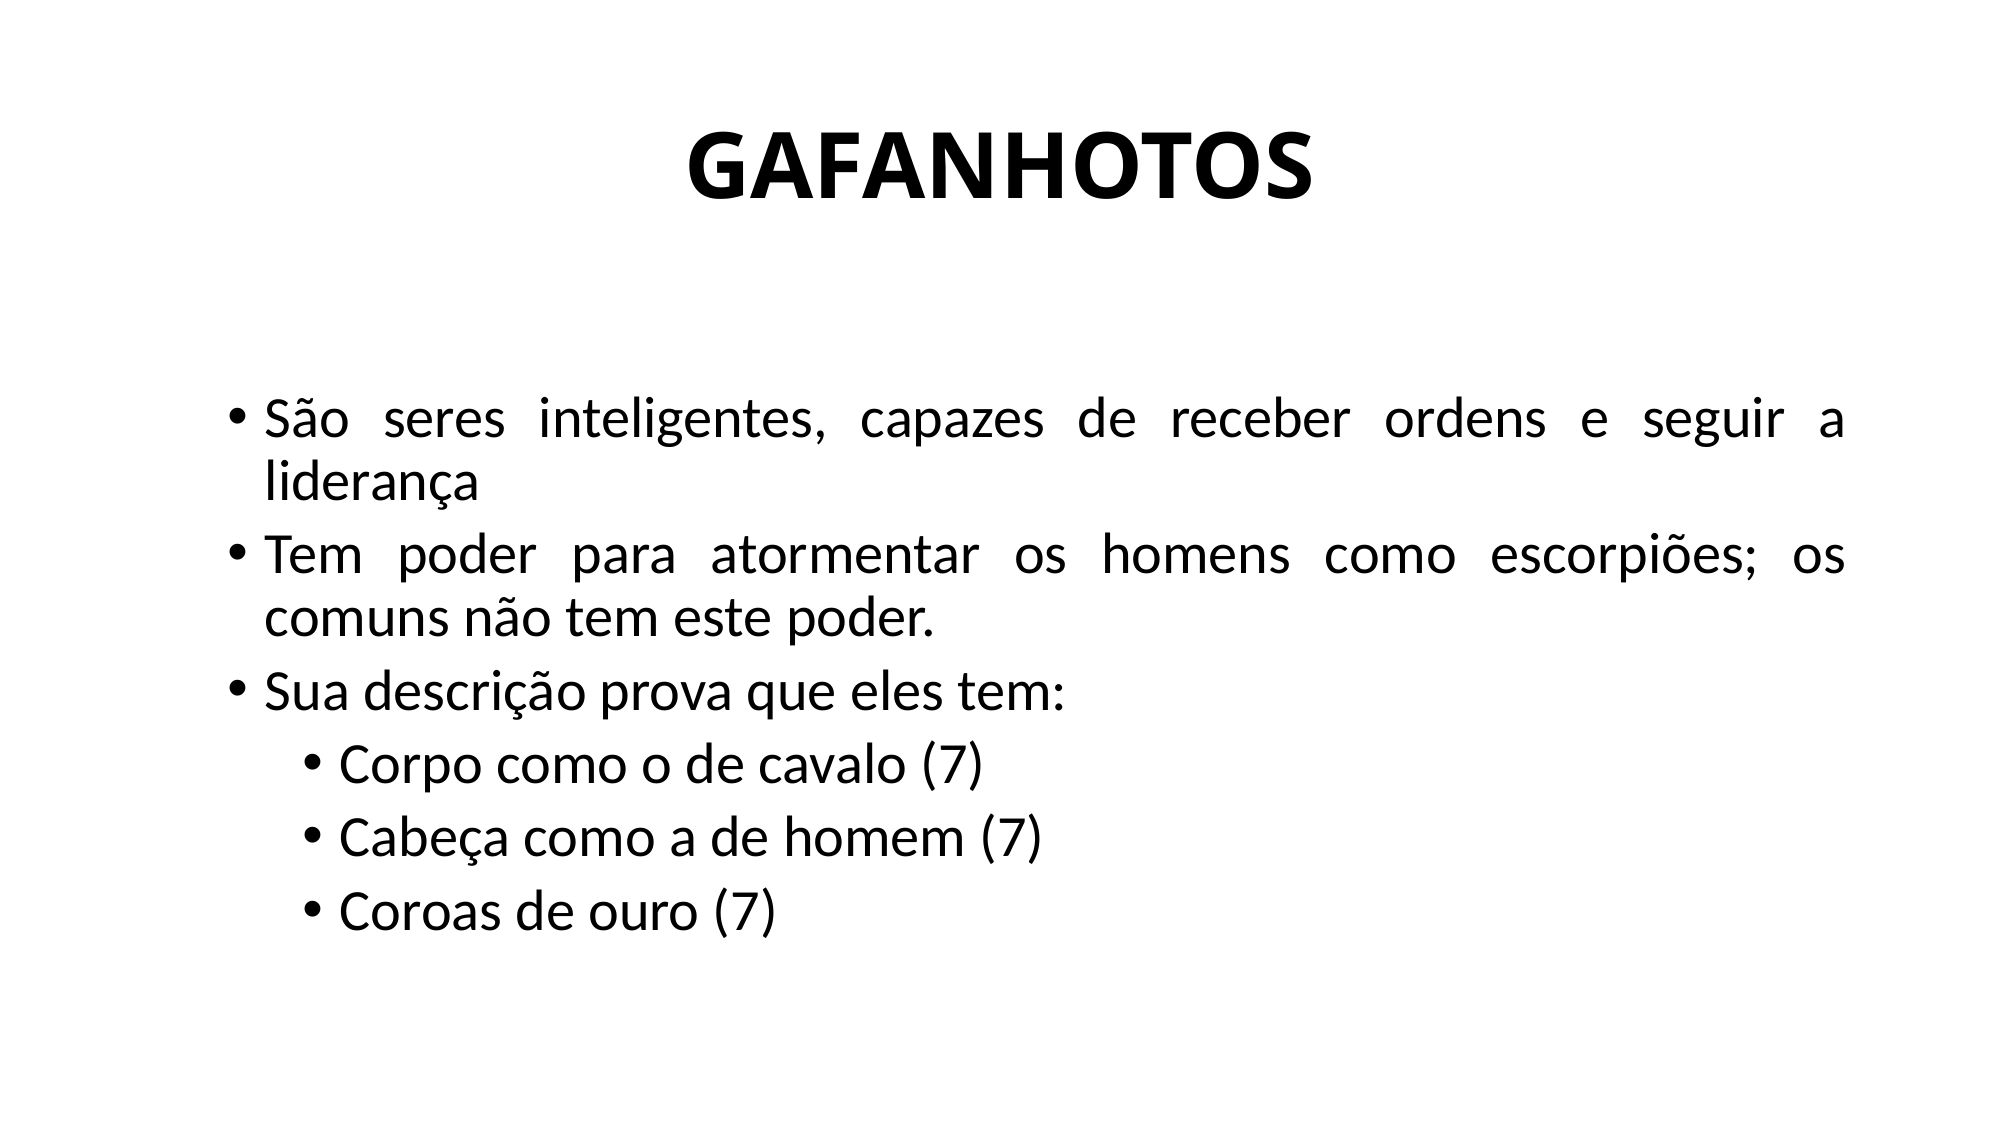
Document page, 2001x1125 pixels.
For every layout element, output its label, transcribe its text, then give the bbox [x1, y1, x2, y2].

list São seres inteligentes, capazes de receber ordens e seguir a liderança Tem poder para atormentar os homens como escorpiões; os comuns não tem este poder. Sua descrição prova que eles tem: Corpo como o de cavalo (7) Cabeça como a de homem (7) Coroas de ouro (7) [137, 299, 1863, 1014]
title GAFANHOTOS [137, 59, 1863, 278]
